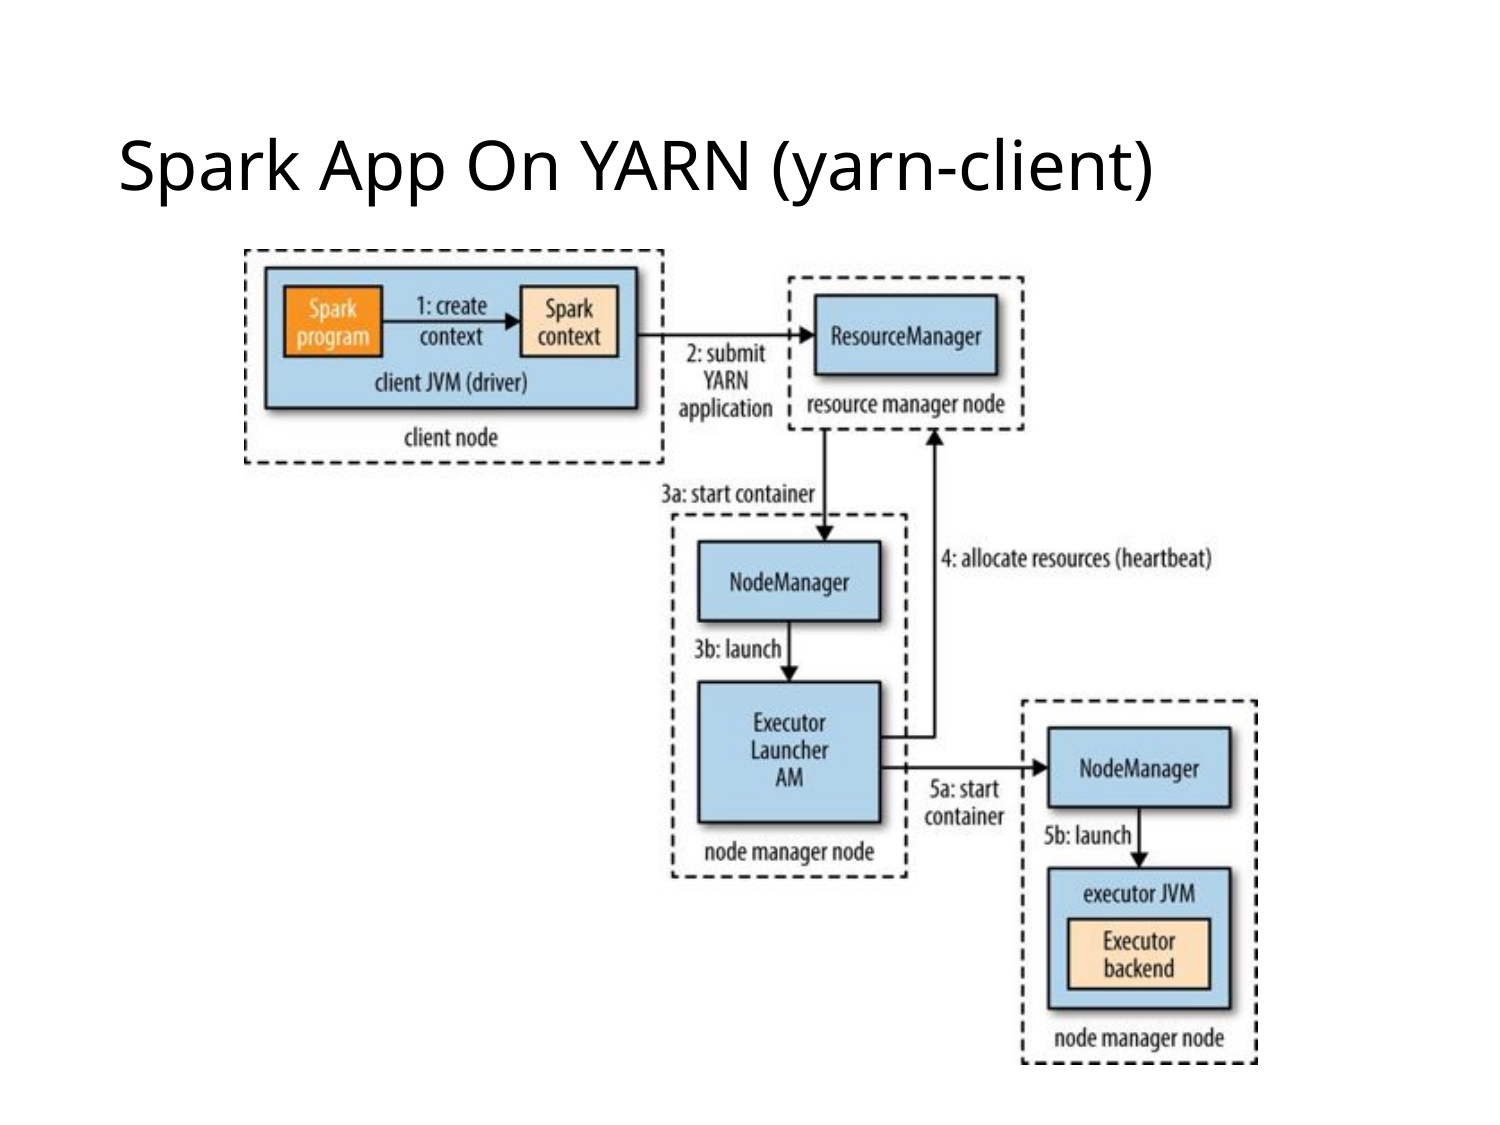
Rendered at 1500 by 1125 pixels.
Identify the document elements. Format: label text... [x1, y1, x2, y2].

title Spark App On YARN (yarn-client) [103, 59, 1397, 278]
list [244, 249, 1258, 1066]
